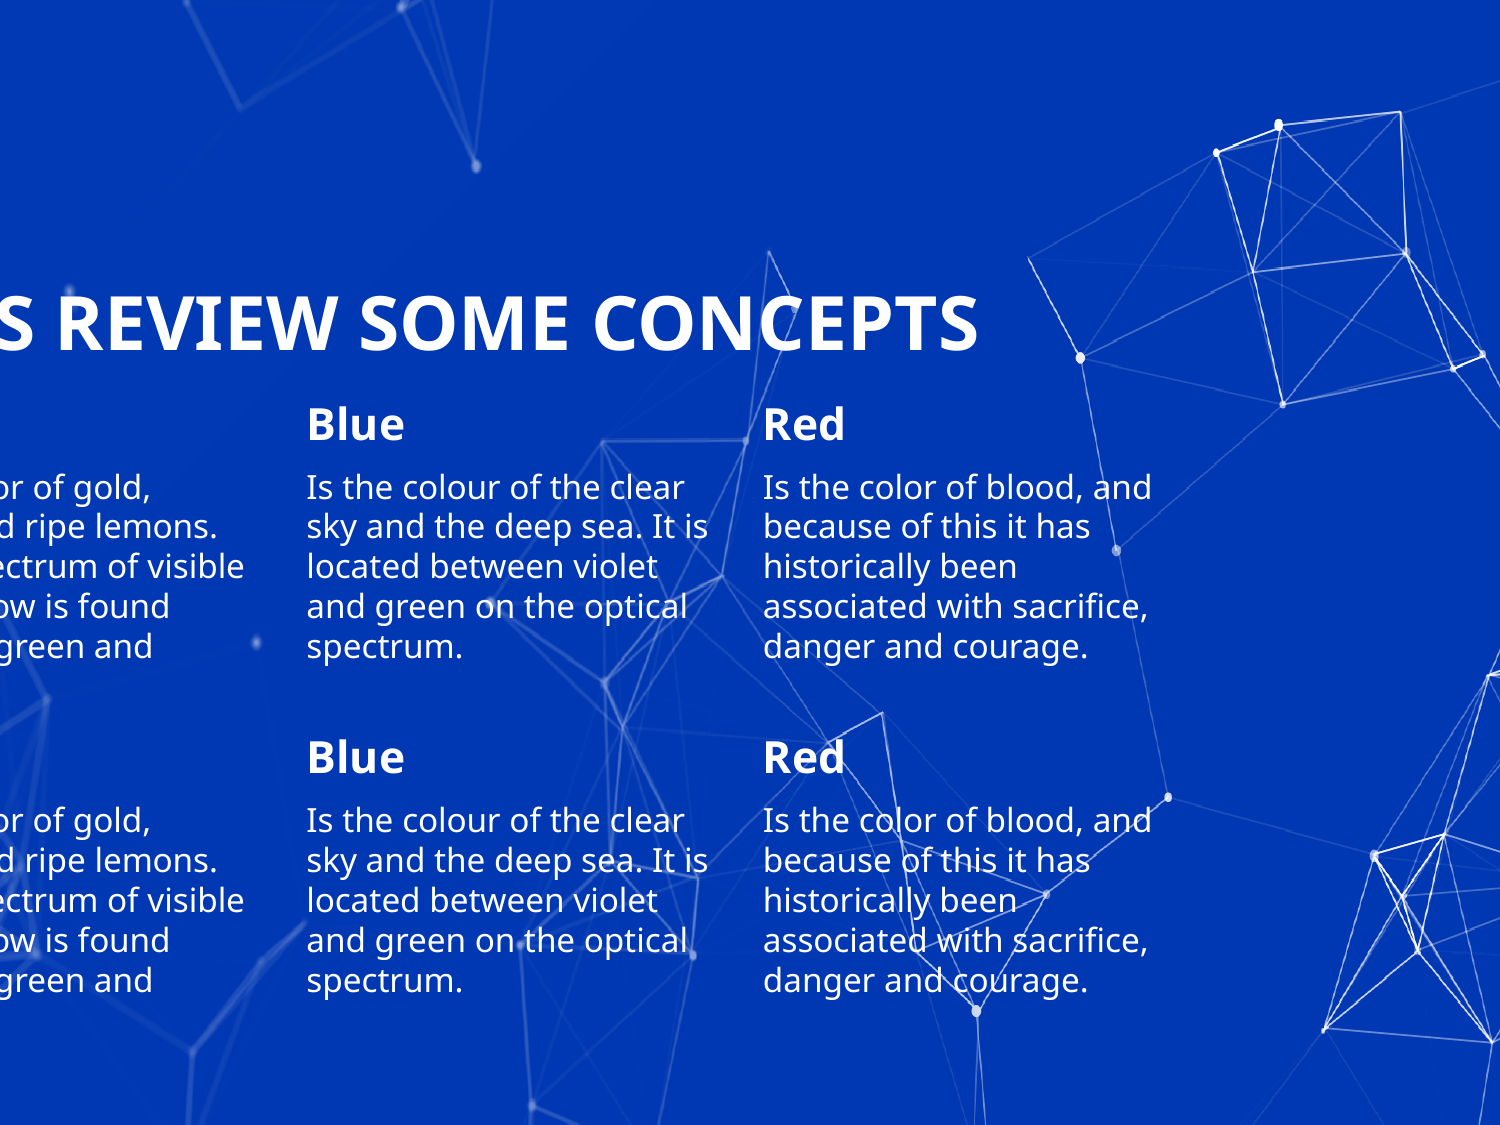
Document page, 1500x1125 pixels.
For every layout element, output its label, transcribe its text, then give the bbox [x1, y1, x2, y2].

picture [0, 0, 1500, 1125]
list Yellow Is the color of gold, butter and ripe lemons. In the spectrum of visible light, yellow is found between green and orange. [0, 729, 255, 1045]
list Blue Is the colour of the clear sky and the deep sea. It is located between violet and green on the optical spectrum. [306, 395, 712, 711]
list Yellow Is the color of gold, butter and ripe lemons. In the spectrum of visible light, yellow is found between green and orange. [0, 395, 255, 711]
title LET’S REVIEW SOME CONCEPTS [0, 178, 1168, 366]
list Red Is the color of blood, and because of this it has historically been associated with sacrifice, danger and courage. [762, 395, 1168, 711]
list Red Is the color of blood, and because of this it has historically been associated with sacrifice, danger and courage. [762, 729, 1168, 1045]
list Blue Is the colour of the clear sky and the deep sea. It is located between violet and green on the optical spectrum. [306, 729, 712, 1045]
